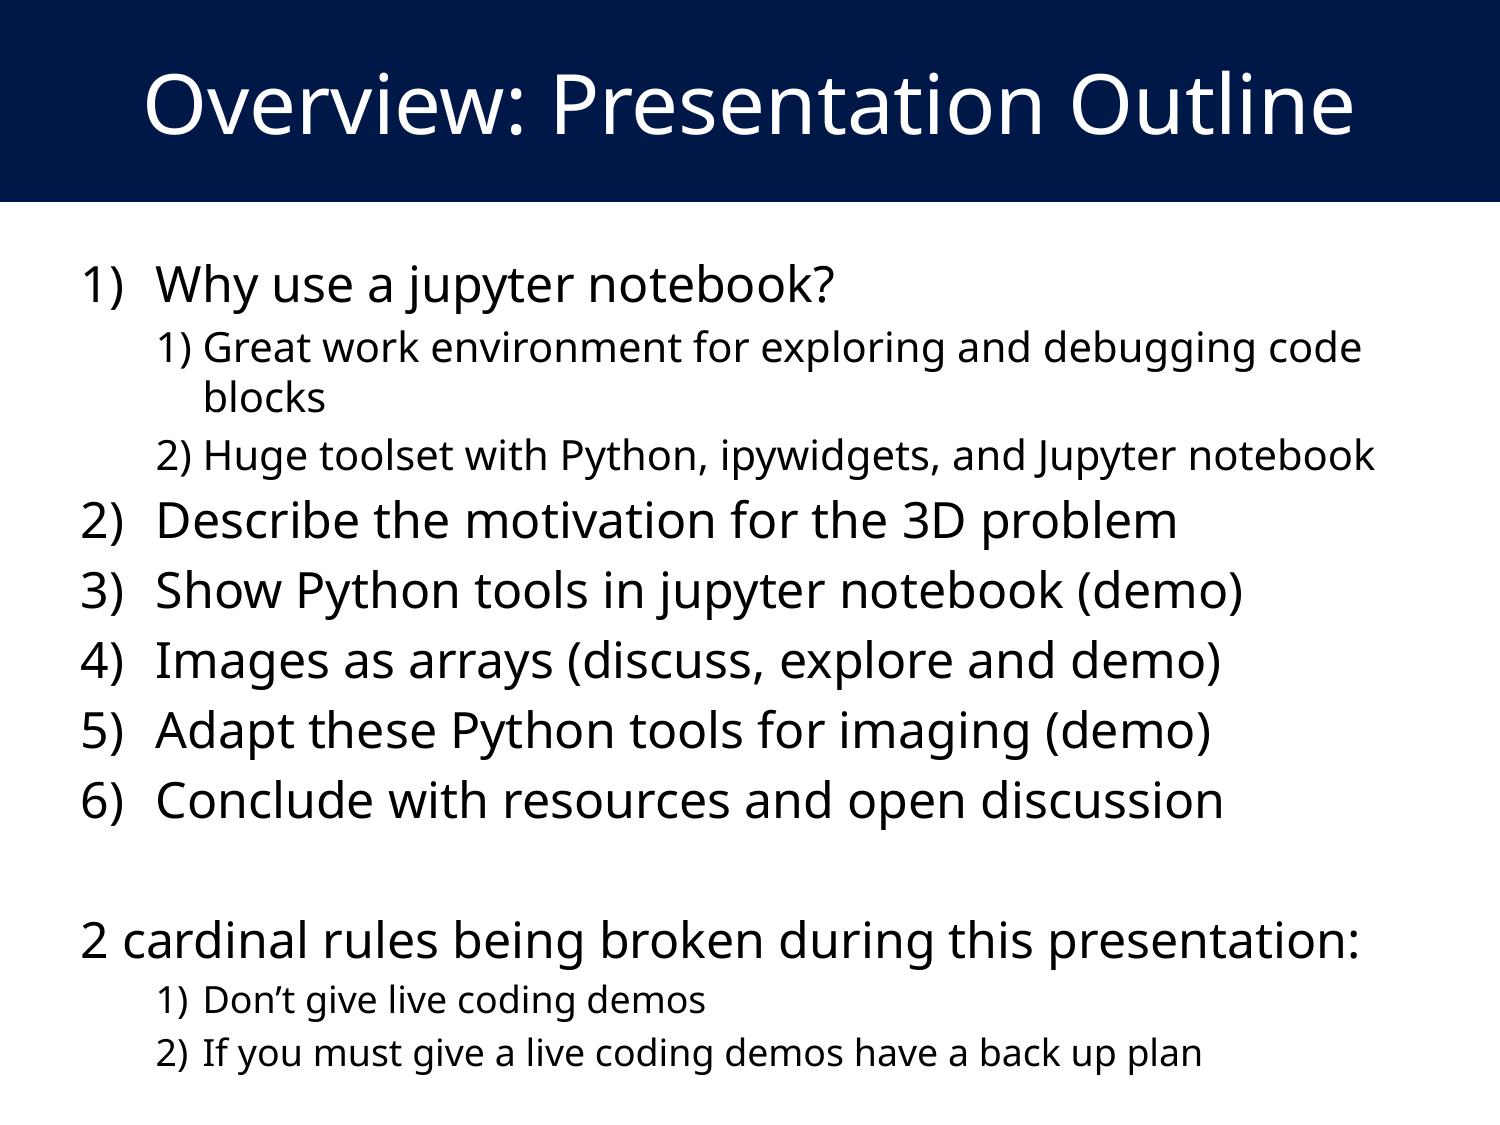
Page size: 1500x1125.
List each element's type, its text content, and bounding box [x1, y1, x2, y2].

text_box Overview: Presentation Outline [0, 0, 1500, 202]
text_box Why use a jupyter notebook? Great work environment for exploring and debugging code blocks Huge toolset with Python, ipywidgets, and Jupyter notebook Describe the motivation for the 3D problem Show Python tools in jupyter notebook (demo) Images as arrays (discuss, explore and demo) Adapt these Python tools for imaging (demo) Conclude with resources and open discussion 2 cardinal rules being broken during this presentation: Don’t give live coding demos If you must give a live coding demos have a back up plan [65, 244, 1457, 1077]
